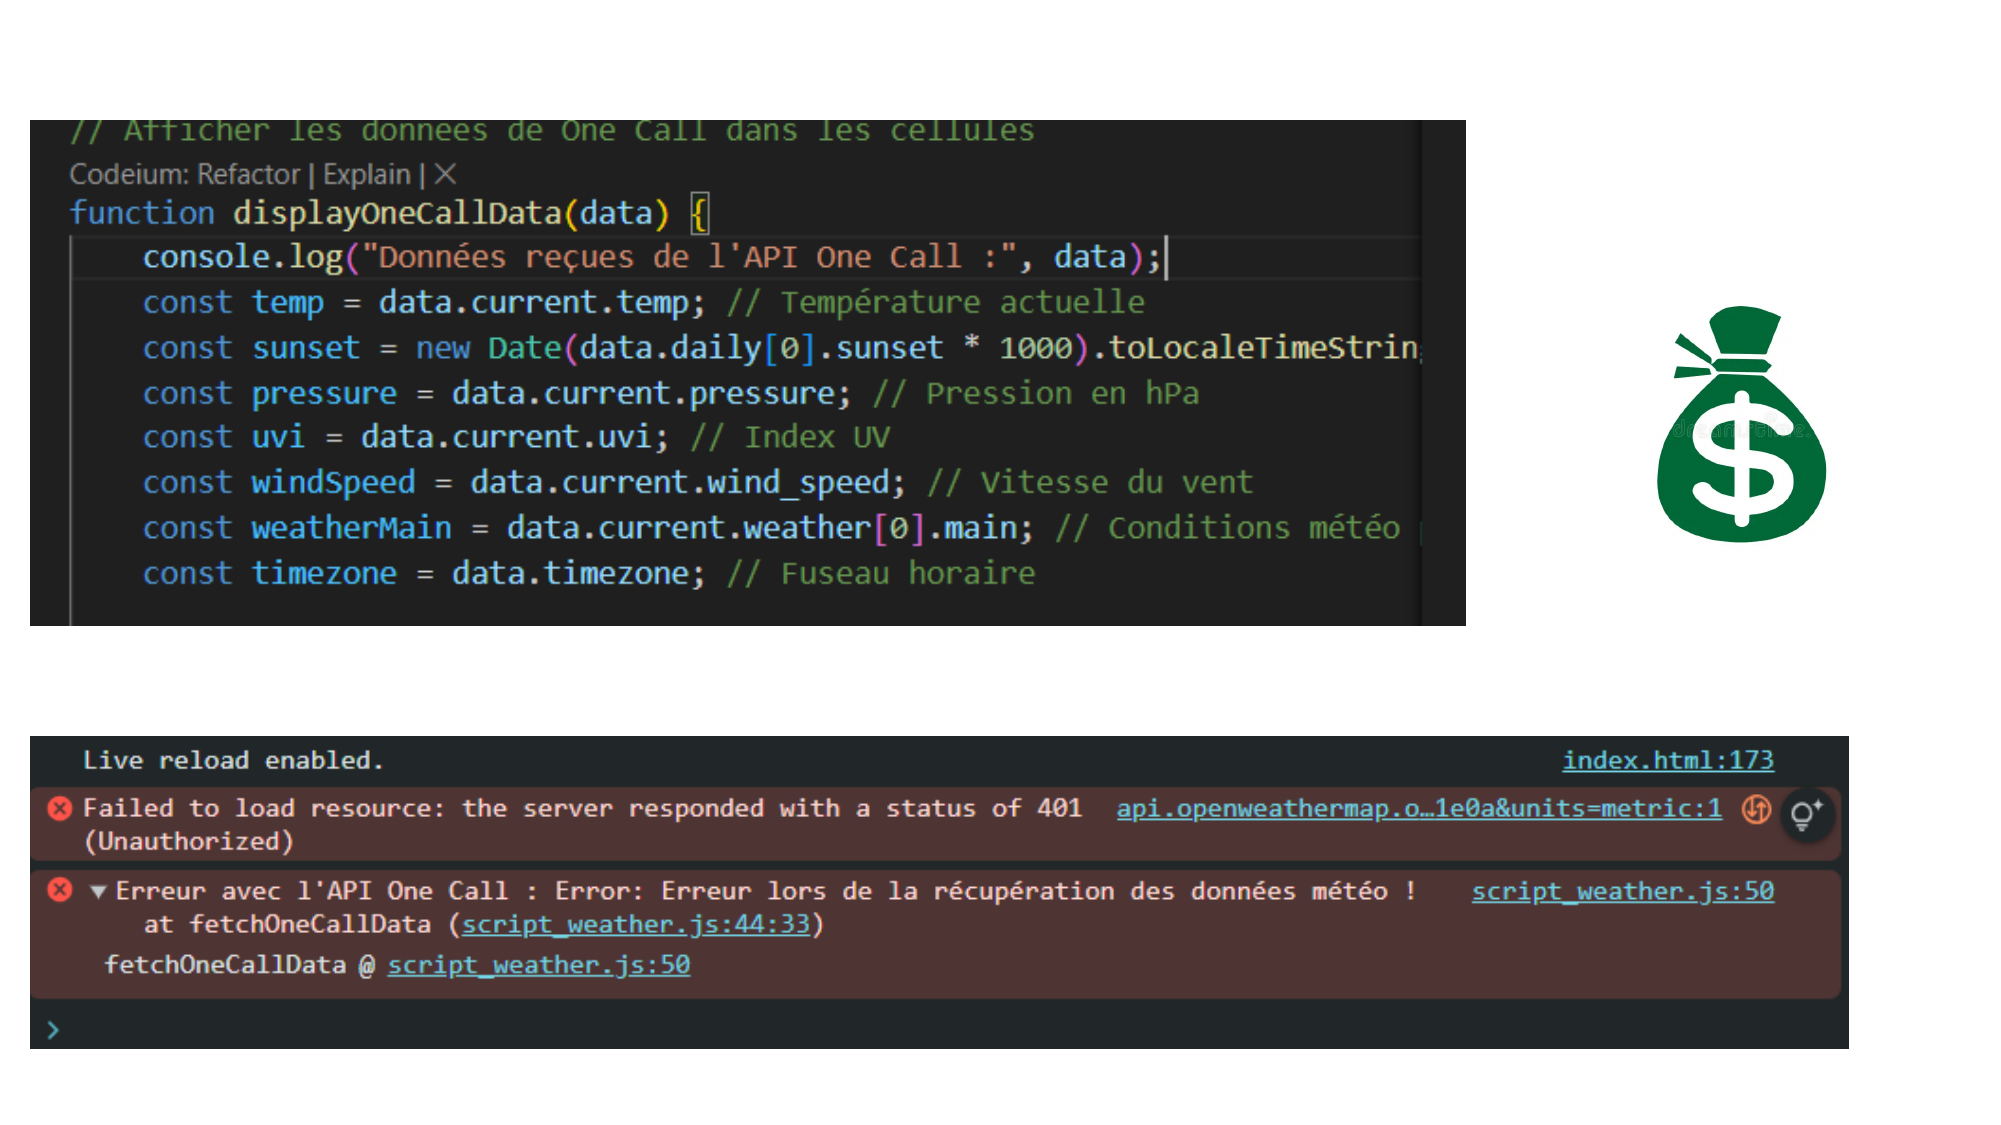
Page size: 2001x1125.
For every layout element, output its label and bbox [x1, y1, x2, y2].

picture [30, 120, 1467, 627]
picture [30, 735, 1849, 1049]
picture [1559, 241, 1924, 607]
